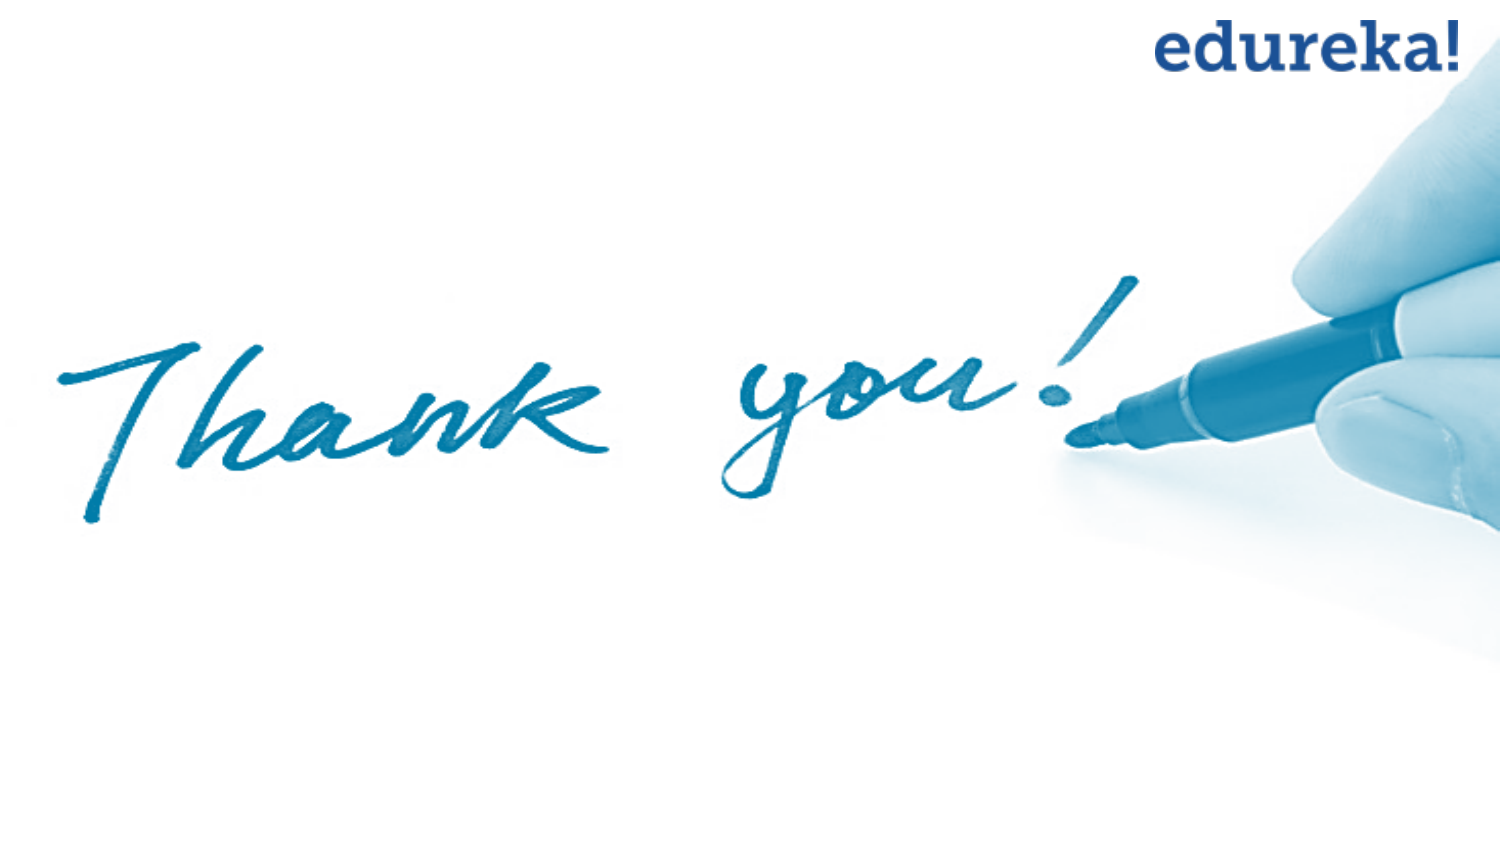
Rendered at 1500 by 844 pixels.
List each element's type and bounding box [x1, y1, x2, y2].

picture [1155, 20, 1458, 75]
